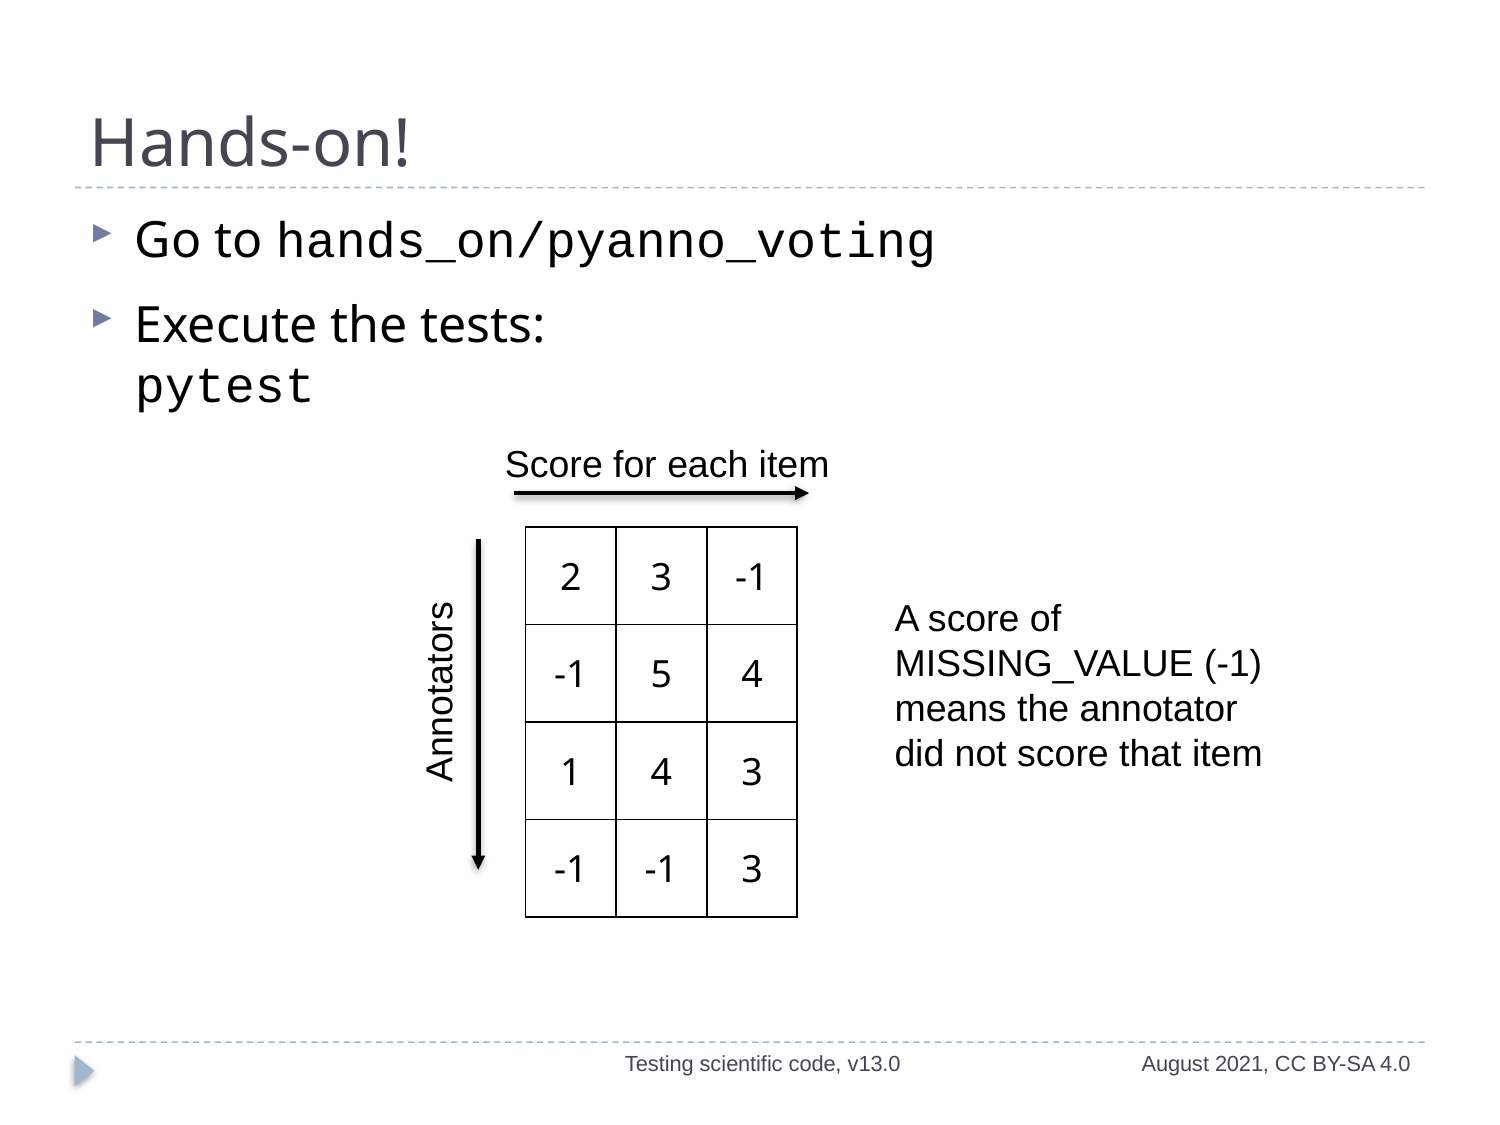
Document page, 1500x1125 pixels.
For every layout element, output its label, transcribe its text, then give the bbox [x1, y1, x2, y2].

title Hands-on! [75, 24, 1425, 188]
table_cell -1 [526, 820, 615, 916]
text_box A score of MISSING_VALUE (-1) means the annotator did not score that item [879, 586, 1294, 781]
table_header 2 [526, 528, 615, 624]
table_cell 3 [708, 820, 796, 916]
table_header -1 [708, 528, 796, 624]
table_cell 4 [617, 723, 706, 819]
table_header 3 [617, 528, 706, 624]
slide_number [1051, 1042, 1426, 1103]
table_cell -1 [617, 820, 706, 916]
table_cell 3 [708, 723, 796, 819]
table_cell 4 [708, 625, 796, 721]
table_cell 1 [526, 723, 615, 819]
footer Testing scientific code, v13.0 [475, 1042, 1051, 1103]
text_box Annotators [407, 527, 468, 858]
table_cell -1 [526, 625, 615, 721]
list Go to hands_on/pyanno_voting Execute the tests: pytest [75, 200, 1425, 1010]
text_box Score for each item [466, 432, 869, 493]
table_cell 5 [617, 625, 706, 721]
